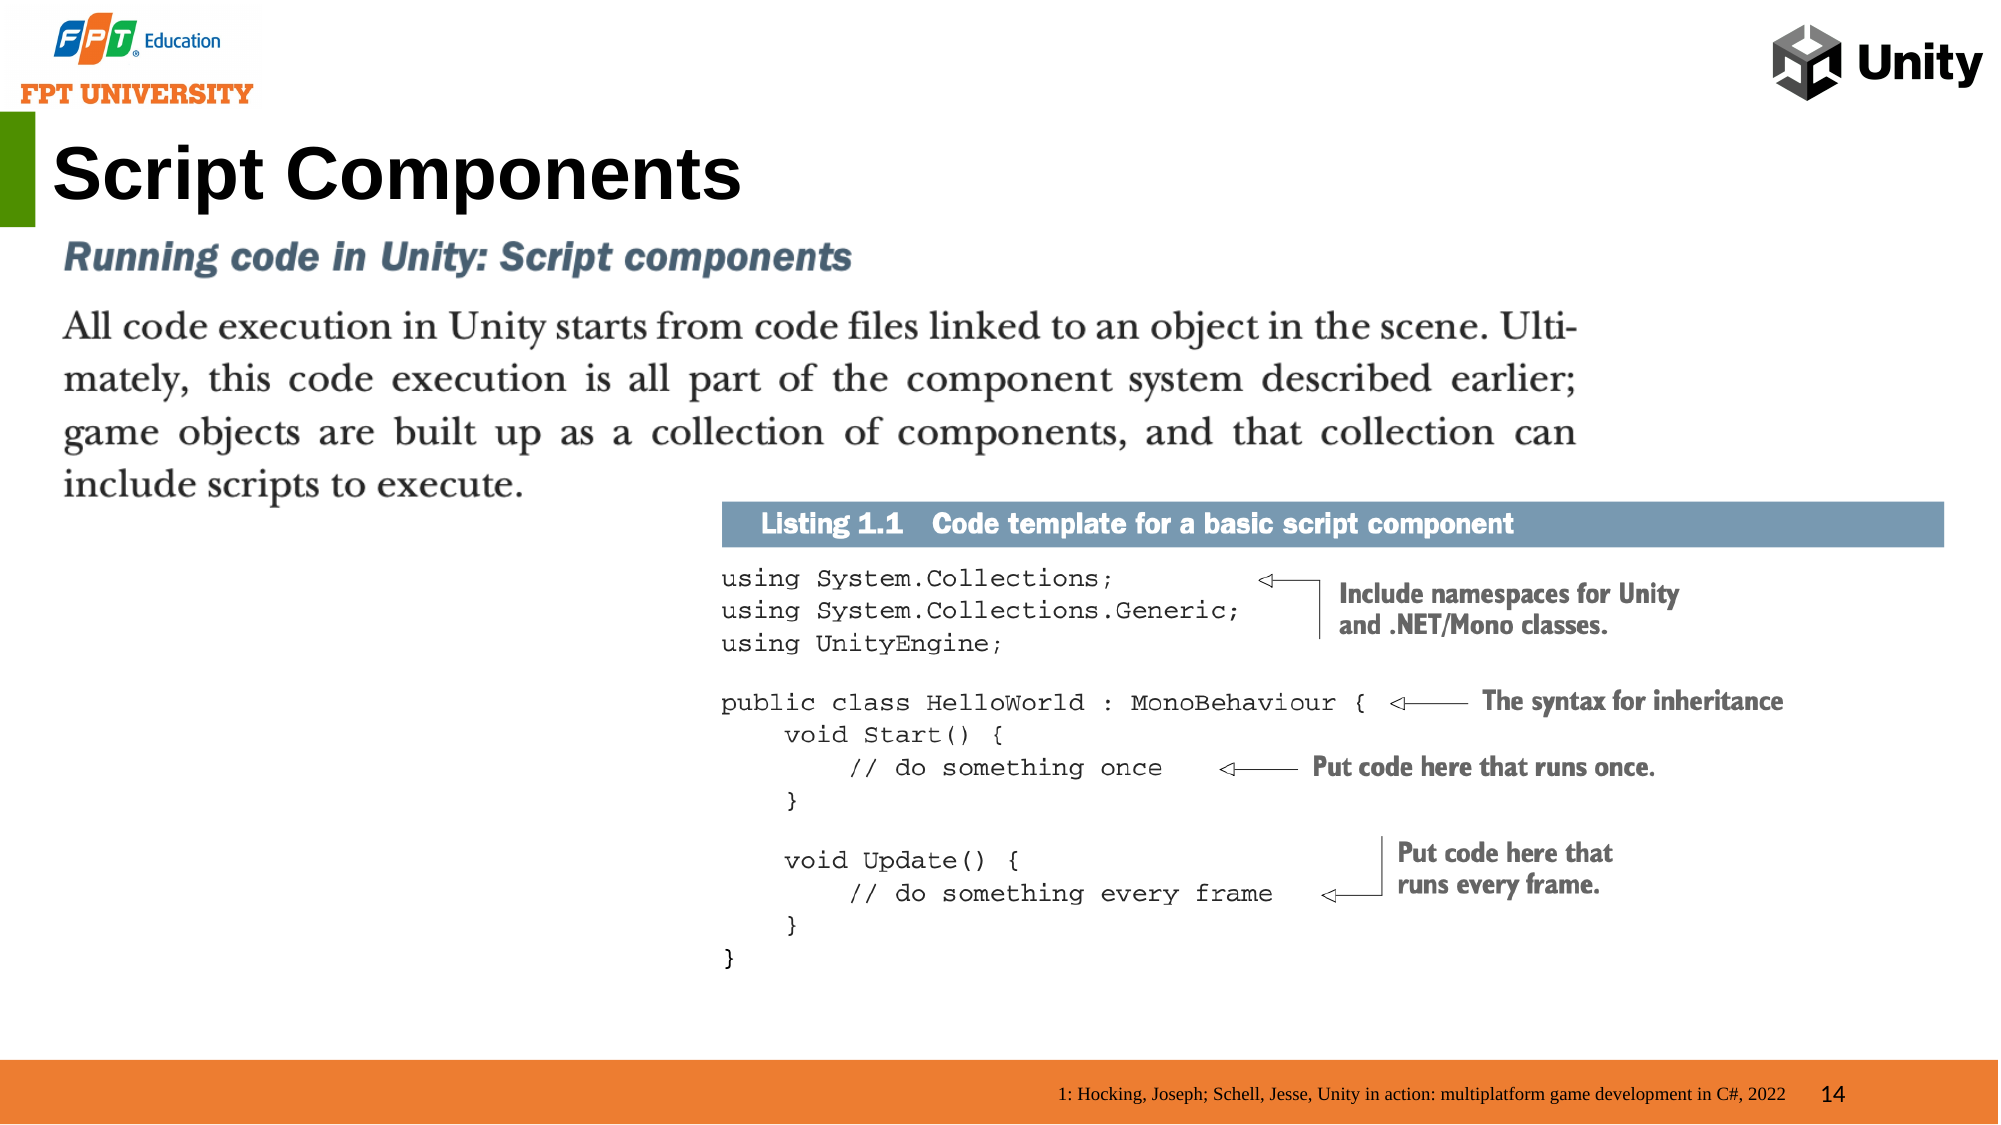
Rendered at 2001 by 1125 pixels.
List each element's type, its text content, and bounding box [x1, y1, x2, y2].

picture [4, 4, 262, 109]
text_box Script Components [37, 111, 1976, 228]
slide_number 14 [1412, 1063, 1861, 1122]
text_box 1: Hocking, Joseph; Schell, Jesse, Unity in action: multiplatform game development in C#, 2022 [1057, 1081, 1412, 1099]
picture [1765, 0, 1992, 126]
picture [49, 232, 1960, 981]
